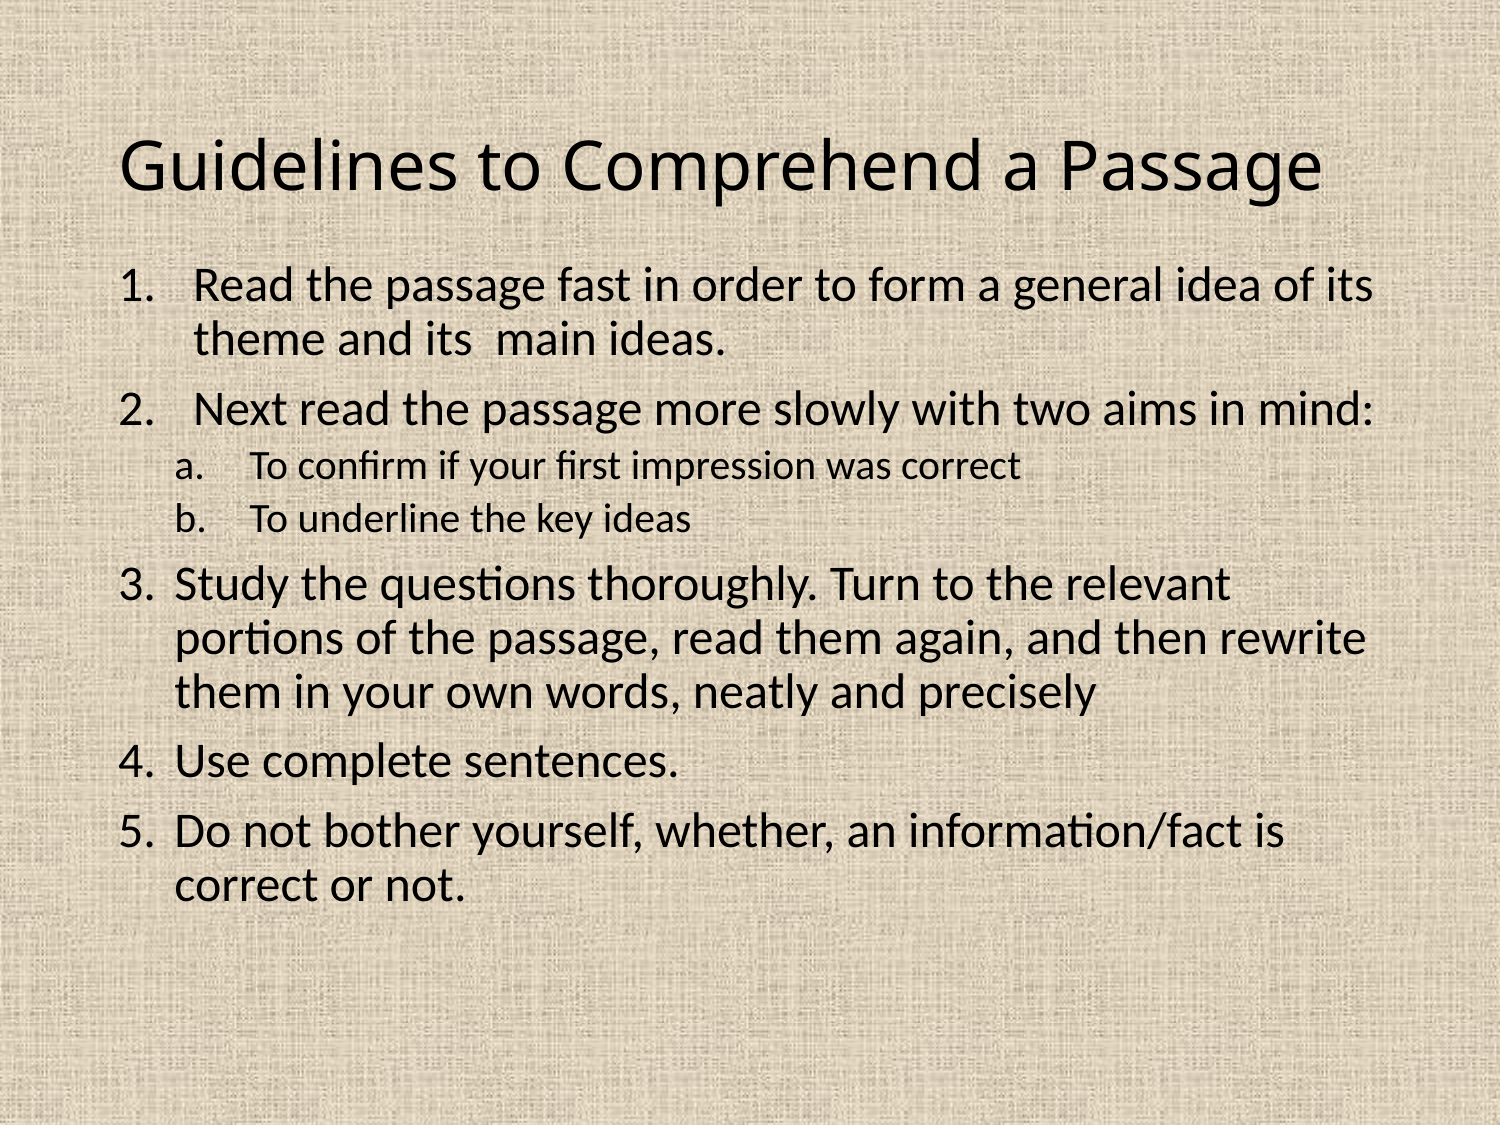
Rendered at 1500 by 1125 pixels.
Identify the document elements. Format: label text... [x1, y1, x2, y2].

list Read the passage fast in order to form a general idea of its theme and its main ideas. Next read the passage more slowly with two aims in mind: To confirm if your first impression was correct To underline the key ideas Study the questions thoroughly. Turn to the relevant portions of the passage, read them again, and then rewrite them in your own words, neatly and precisely Use complete sentences. Do not bother yourself, whether, an information/fact is correct or not. [103, 250, 1397, 965]
picture [0, 0, 1500, 1125]
title Guidelines to Comprehend a Passage [103, 59, 1397, 250]
